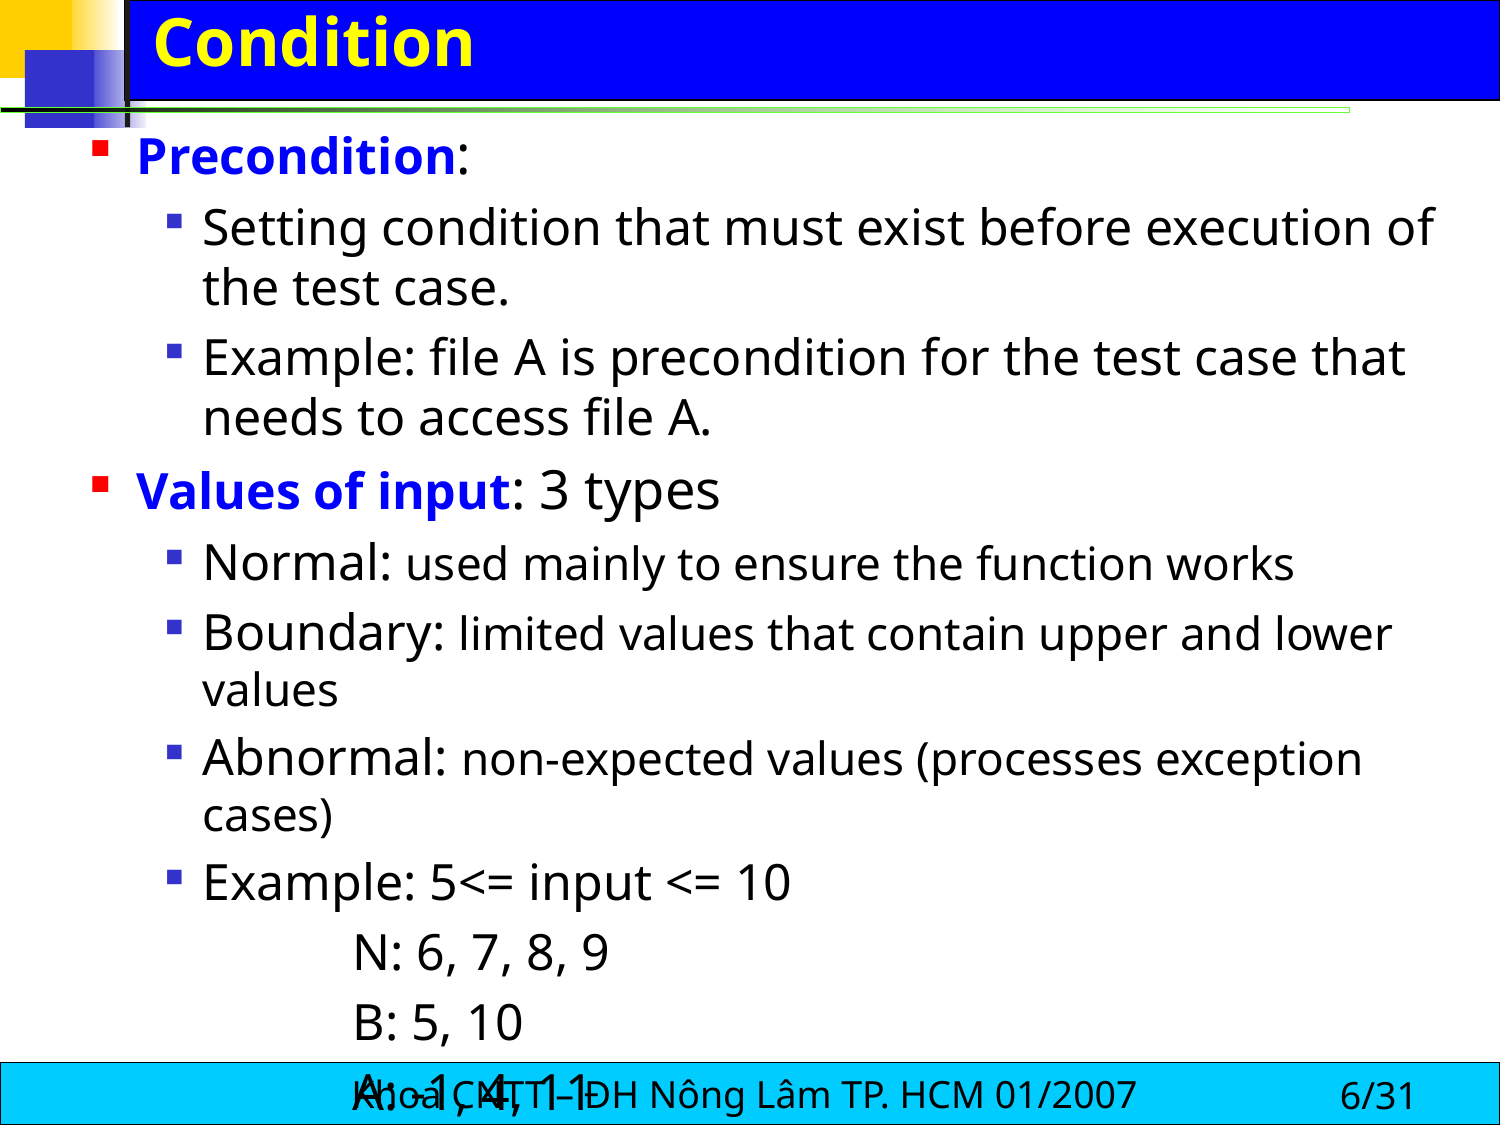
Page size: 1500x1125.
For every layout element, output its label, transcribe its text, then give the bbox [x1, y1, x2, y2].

list Precondition: Setting condition that must exist before execution of the test case. Example: file A is precondition for the test case that needs to access file A. Values of input: 3 types Normal: used mainly to ensure the function works Boundary: limited values that contain upper and lower values Abnormal: non-expected values (processes exception cases) Example: 5<= input <= 10 N: 6, 7, 8, 9 B: 5, 10 A: -1, 4, 11 [0, 112, 1500, 1063]
picture [366, 1088, 377, 1099]
picture [498, 1075, 507, 1109]
title Condition [137, 0, 1426, 88]
